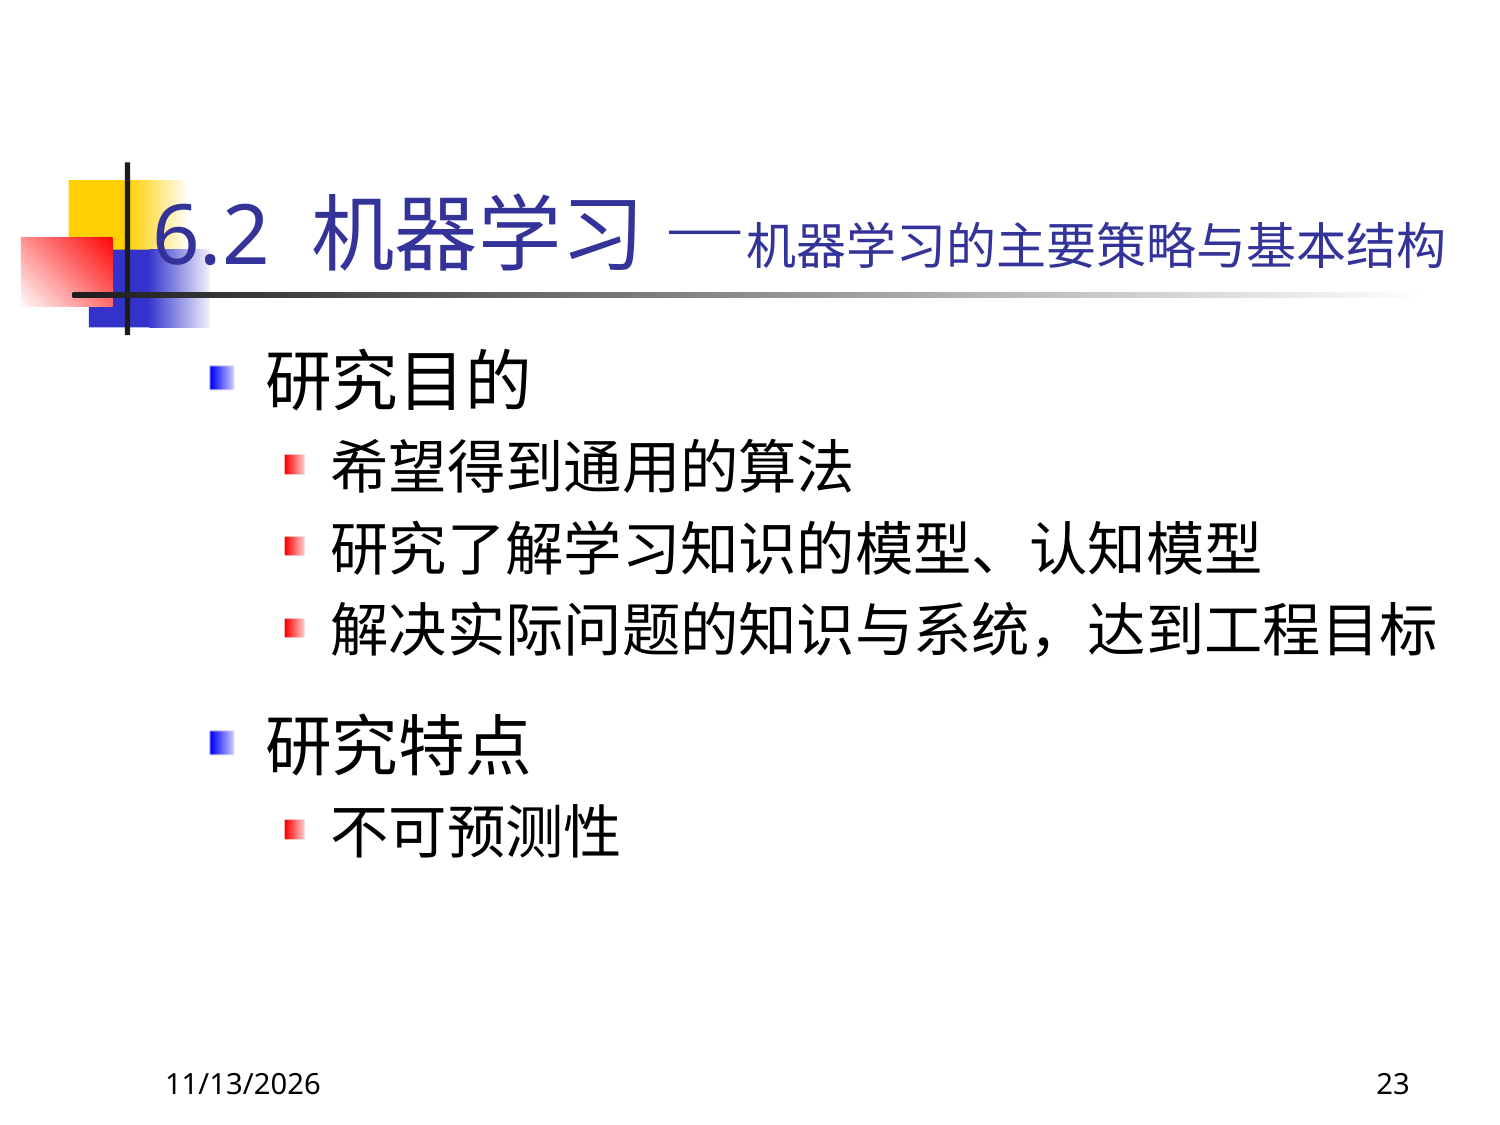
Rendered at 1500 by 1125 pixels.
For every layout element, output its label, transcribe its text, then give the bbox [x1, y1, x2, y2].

slide_number 23 [1112, 1037, 1426, 1113]
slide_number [149, 1037, 463, 1113]
picture [208, 729, 237, 758]
picture [283, 453, 307, 477]
picture [208, 364, 237, 393]
picture [283, 617, 307, 640]
title 6.2 机器学习 —机器学习的主要策略与基本结构 [137, 101, 1468, 289]
list 研究目的 希望得到通用的算法 研究了解学习知识的模型、认知模型 解决实际问题的知识与系统，达到工程目标 研究特点 不可预测性 [193, 331, 1469, 1006]
picture [283, 535, 307, 558]
picture [283, 818, 307, 842]
